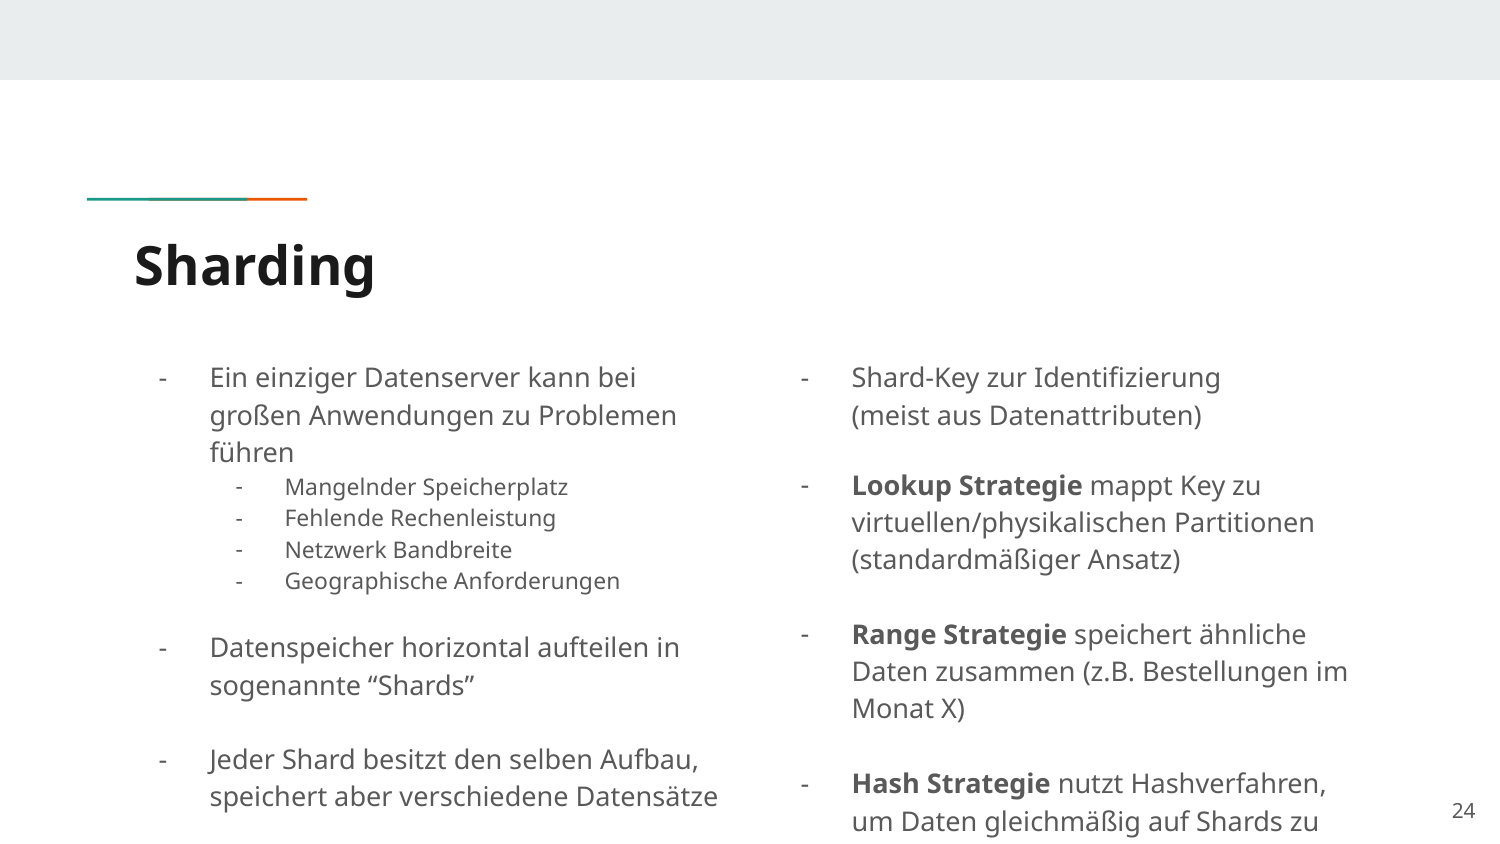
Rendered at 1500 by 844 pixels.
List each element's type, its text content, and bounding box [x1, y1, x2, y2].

list Shard-Key zur Identifizierung (meist aus Datenattributen) Lookup Strategie mappt Key zu virtuellen/physikalischen Partitionen (standardmäßiger Ansatz) Range Strategie speichert ähnliche Daten zusammen (z.B. Bestellungen im Monat X) Hash Strategie nutzt Hashverfahren, um Daten gleichmäßig auf Shards zu verteilen [761, 341, 1381, 780]
title Sharding [119, 216, 1381, 305]
list Ein einziger Datenserver kann bei großen Anwendungen zu Problemen führen Mangelnder Speicherplatz Fehlende Rechenleistung Netzwerk Bandbreite Geographische Anforderungen Datenspeicher horizontal aufteilen in sogenannte “Shards” Jeder Shard besitzt den selben Aufbau, speichert aber verschiedene Datensätze [119, 341, 739, 780]
slide_number ‹#› [1400, 779, 1491, 844]
